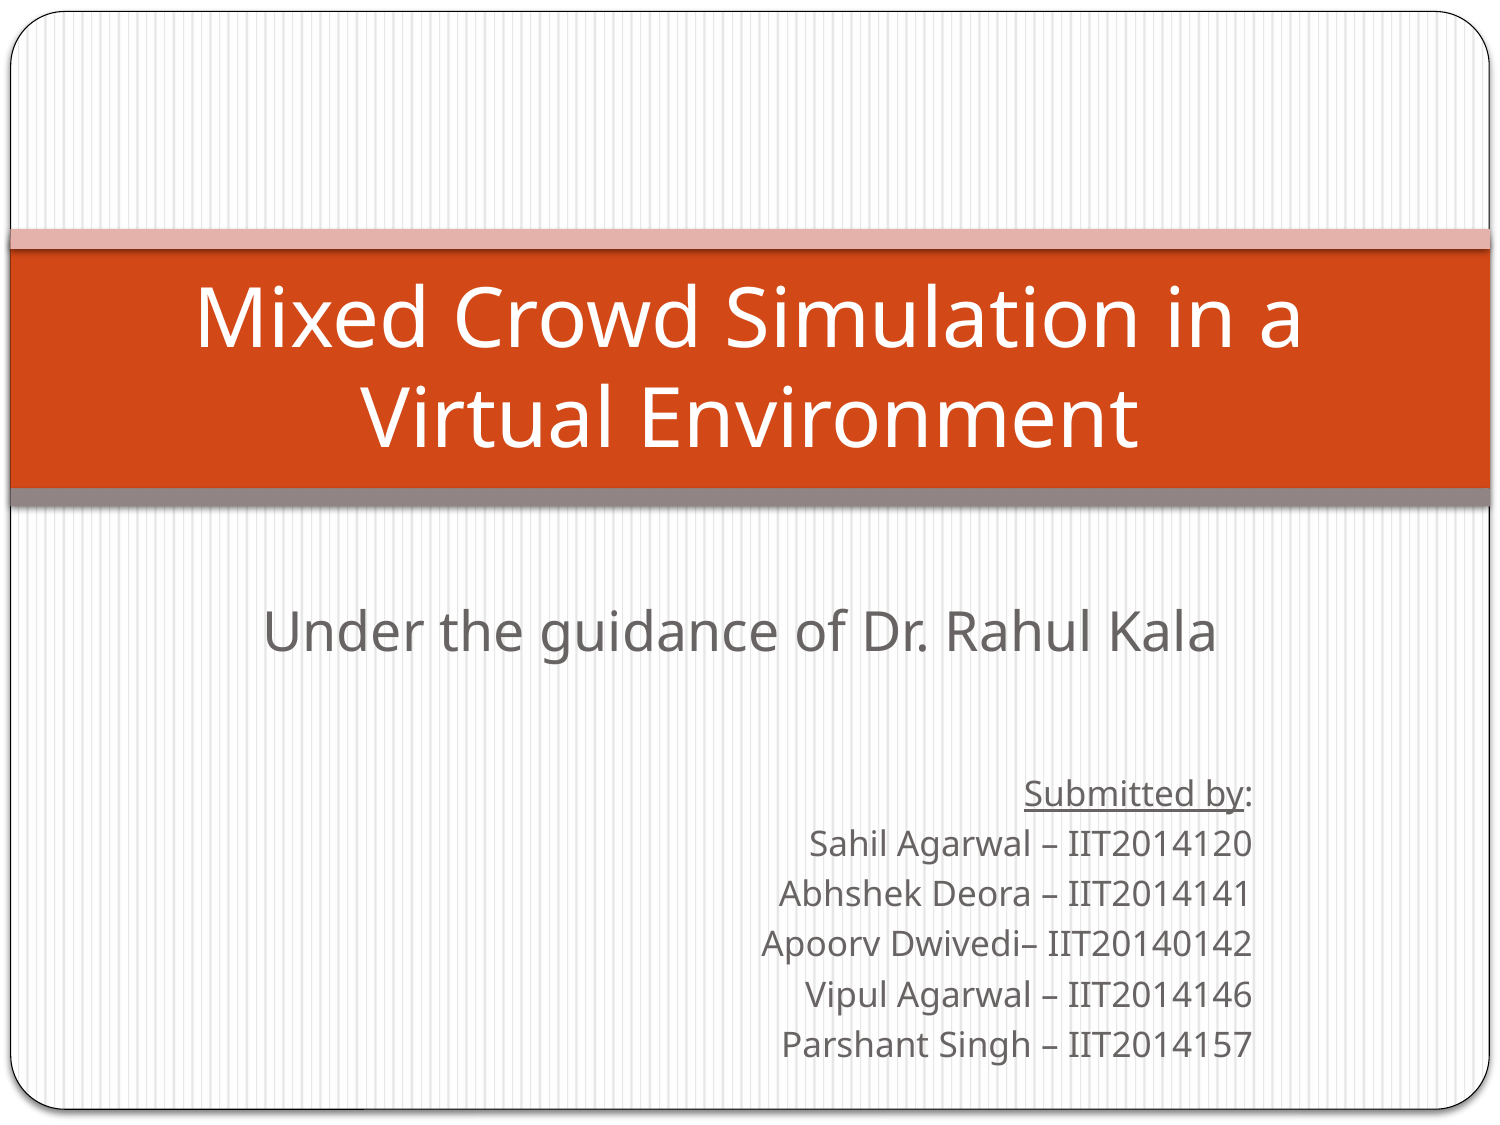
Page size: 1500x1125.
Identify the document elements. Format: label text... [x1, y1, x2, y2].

subtitle Under the guidance of Dr. Rahul Kala Submitted by: Sahil Agarwal – IIT2014120 Abhshek Deora – IIT2014141 Apoorv Dwivedi– IIT20140142 Vipul Agarwal – IIT2014146 Parshant Singh – IIT2014157 [218, 538, 1269, 1073]
title Mixed Crowd Simulation in a Virtual Environment [75, 247, 1425, 489]
